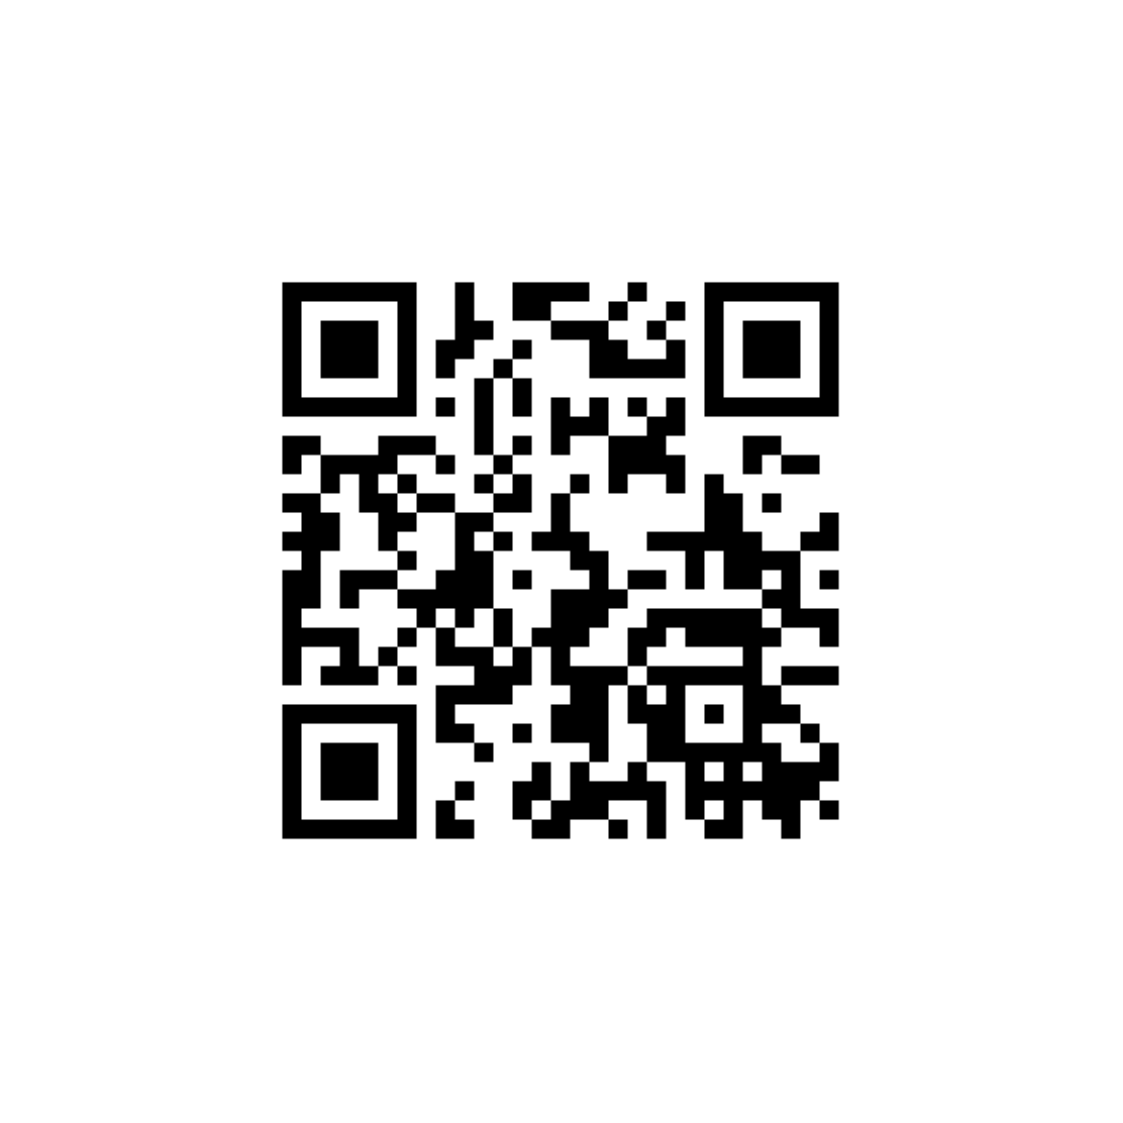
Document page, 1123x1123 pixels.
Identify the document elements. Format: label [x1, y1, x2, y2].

picture [206, 206, 916, 916]
